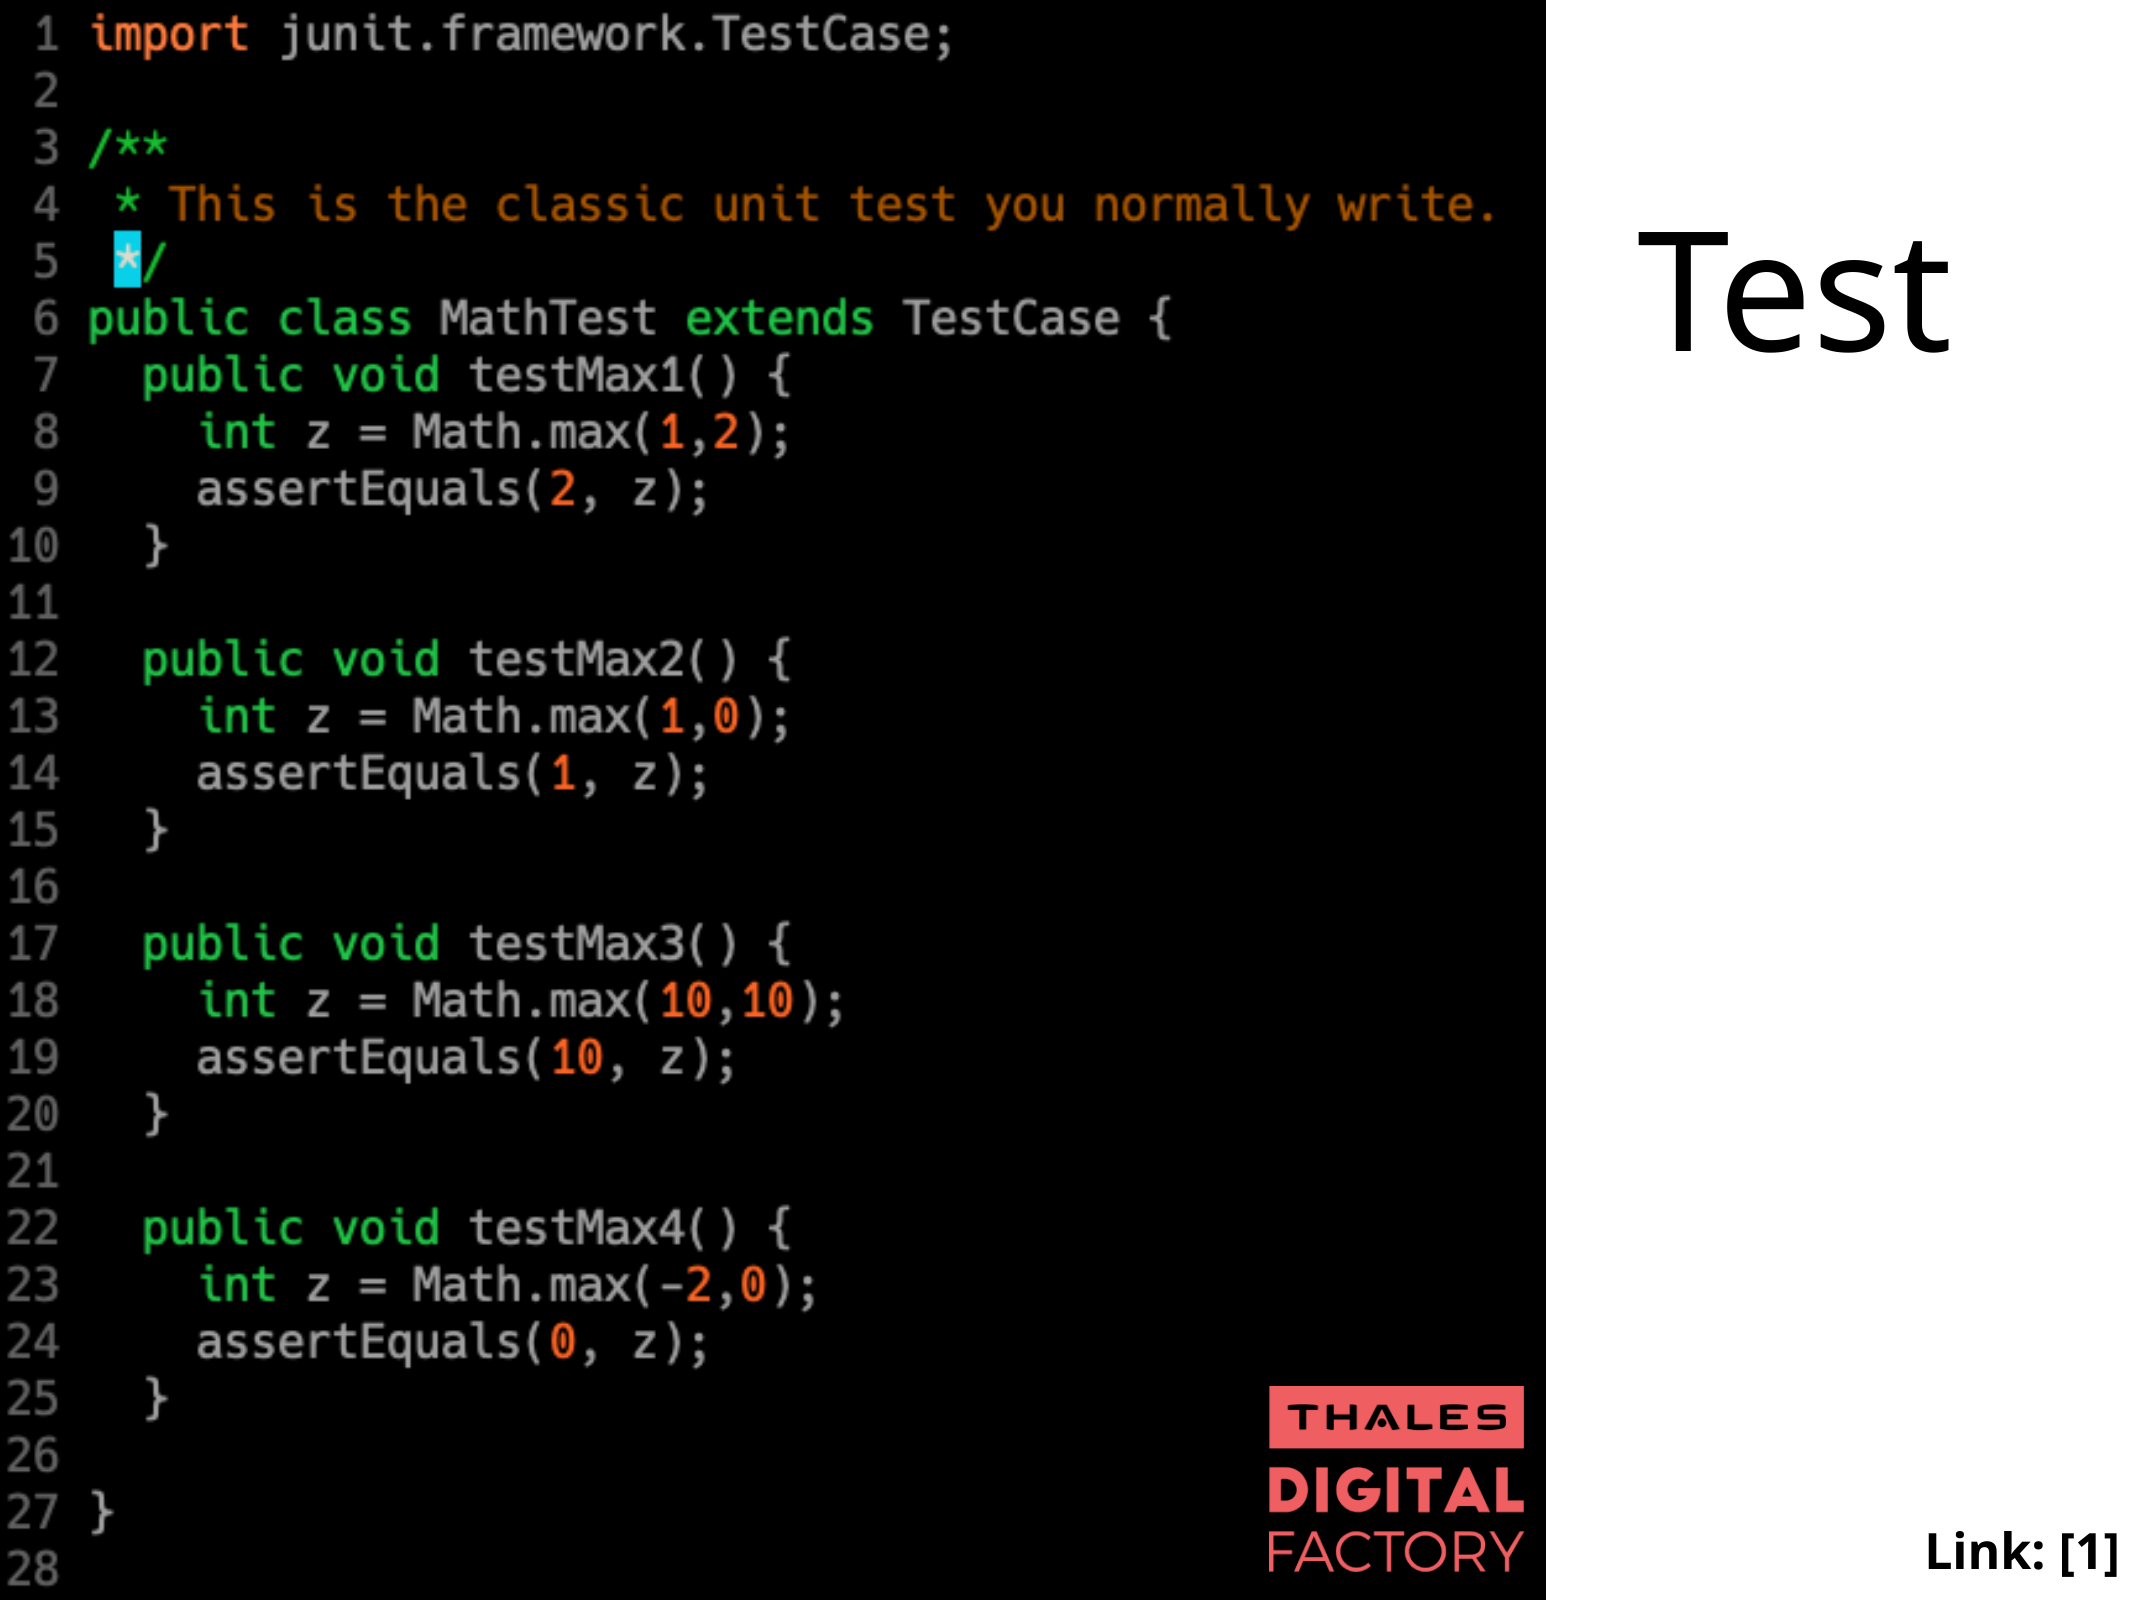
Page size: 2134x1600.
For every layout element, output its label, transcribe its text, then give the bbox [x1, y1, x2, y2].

picture [0, 0, 1546, 1600]
title Test [1546, 106, 2134, 462]
text_box Link: [1] [1916, 1511, 2129, 1588]
